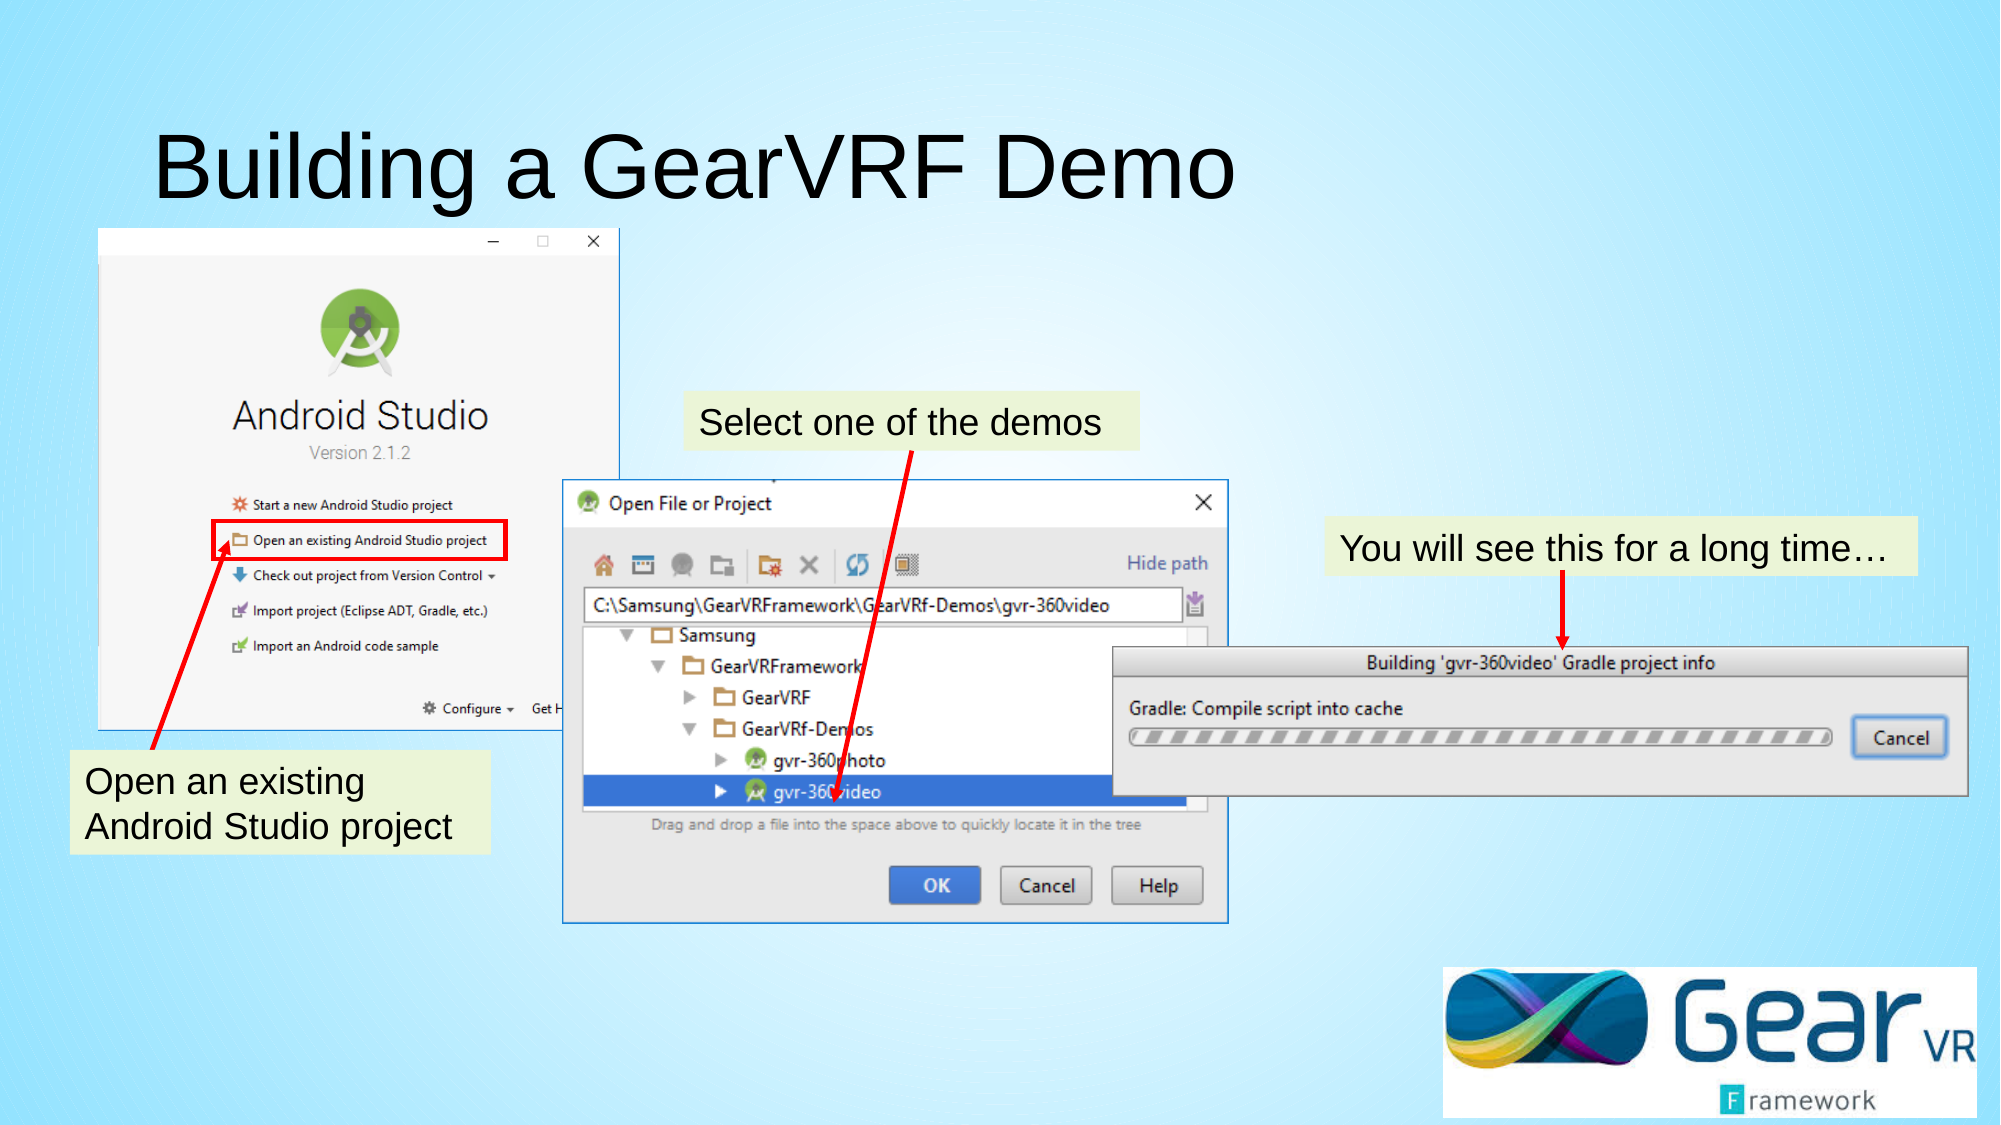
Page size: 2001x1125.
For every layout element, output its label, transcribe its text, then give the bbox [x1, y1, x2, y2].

title Building a GearVRF Demo [137, 59, 1863, 278]
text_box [833, 451, 912, 803]
text_box Open an existing Android Studio project [69, 749, 491, 855]
picture [1443, 967, 1977, 1118]
picture [98, 228, 1969, 924]
text_box You will see this for a long time… [1324, 516, 1919, 576]
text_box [147, 539, 229, 762]
text_box Select one of the demos [683, 390, 1140, 451]
